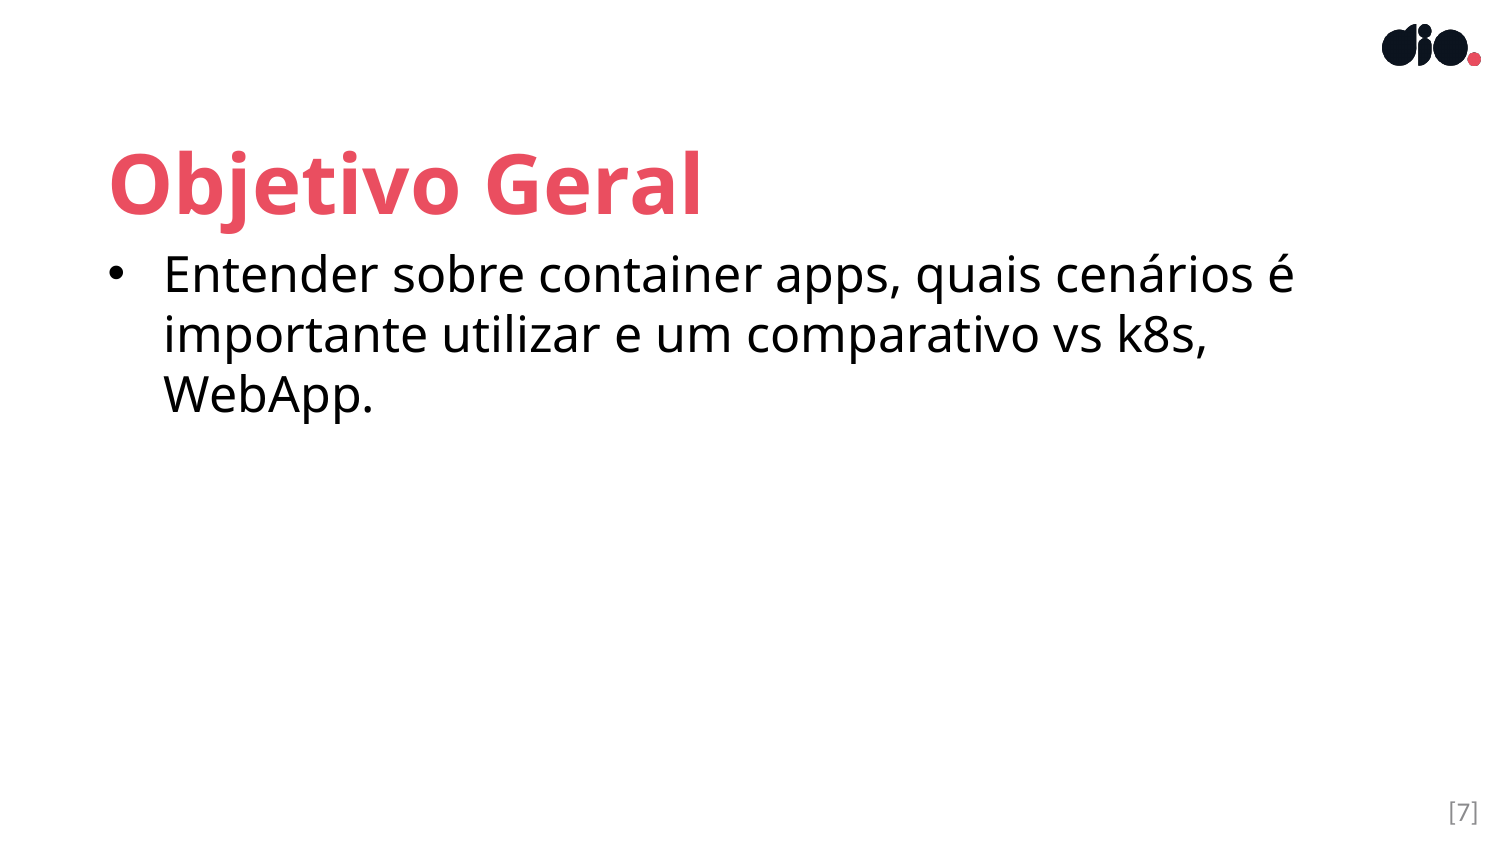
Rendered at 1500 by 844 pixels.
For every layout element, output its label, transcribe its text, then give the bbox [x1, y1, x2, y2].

text_box Entender sobre container apps, quais cenários é importante utilizar e um comparativo vs k8s, WebApp. [92, 243, 1404, 758]
slide_number [7] [1403, 779, 1494, 844]
picture [1382, 24, 1481, 66]
text_box Objetivo Geral [92, 104, 1408, 243]
